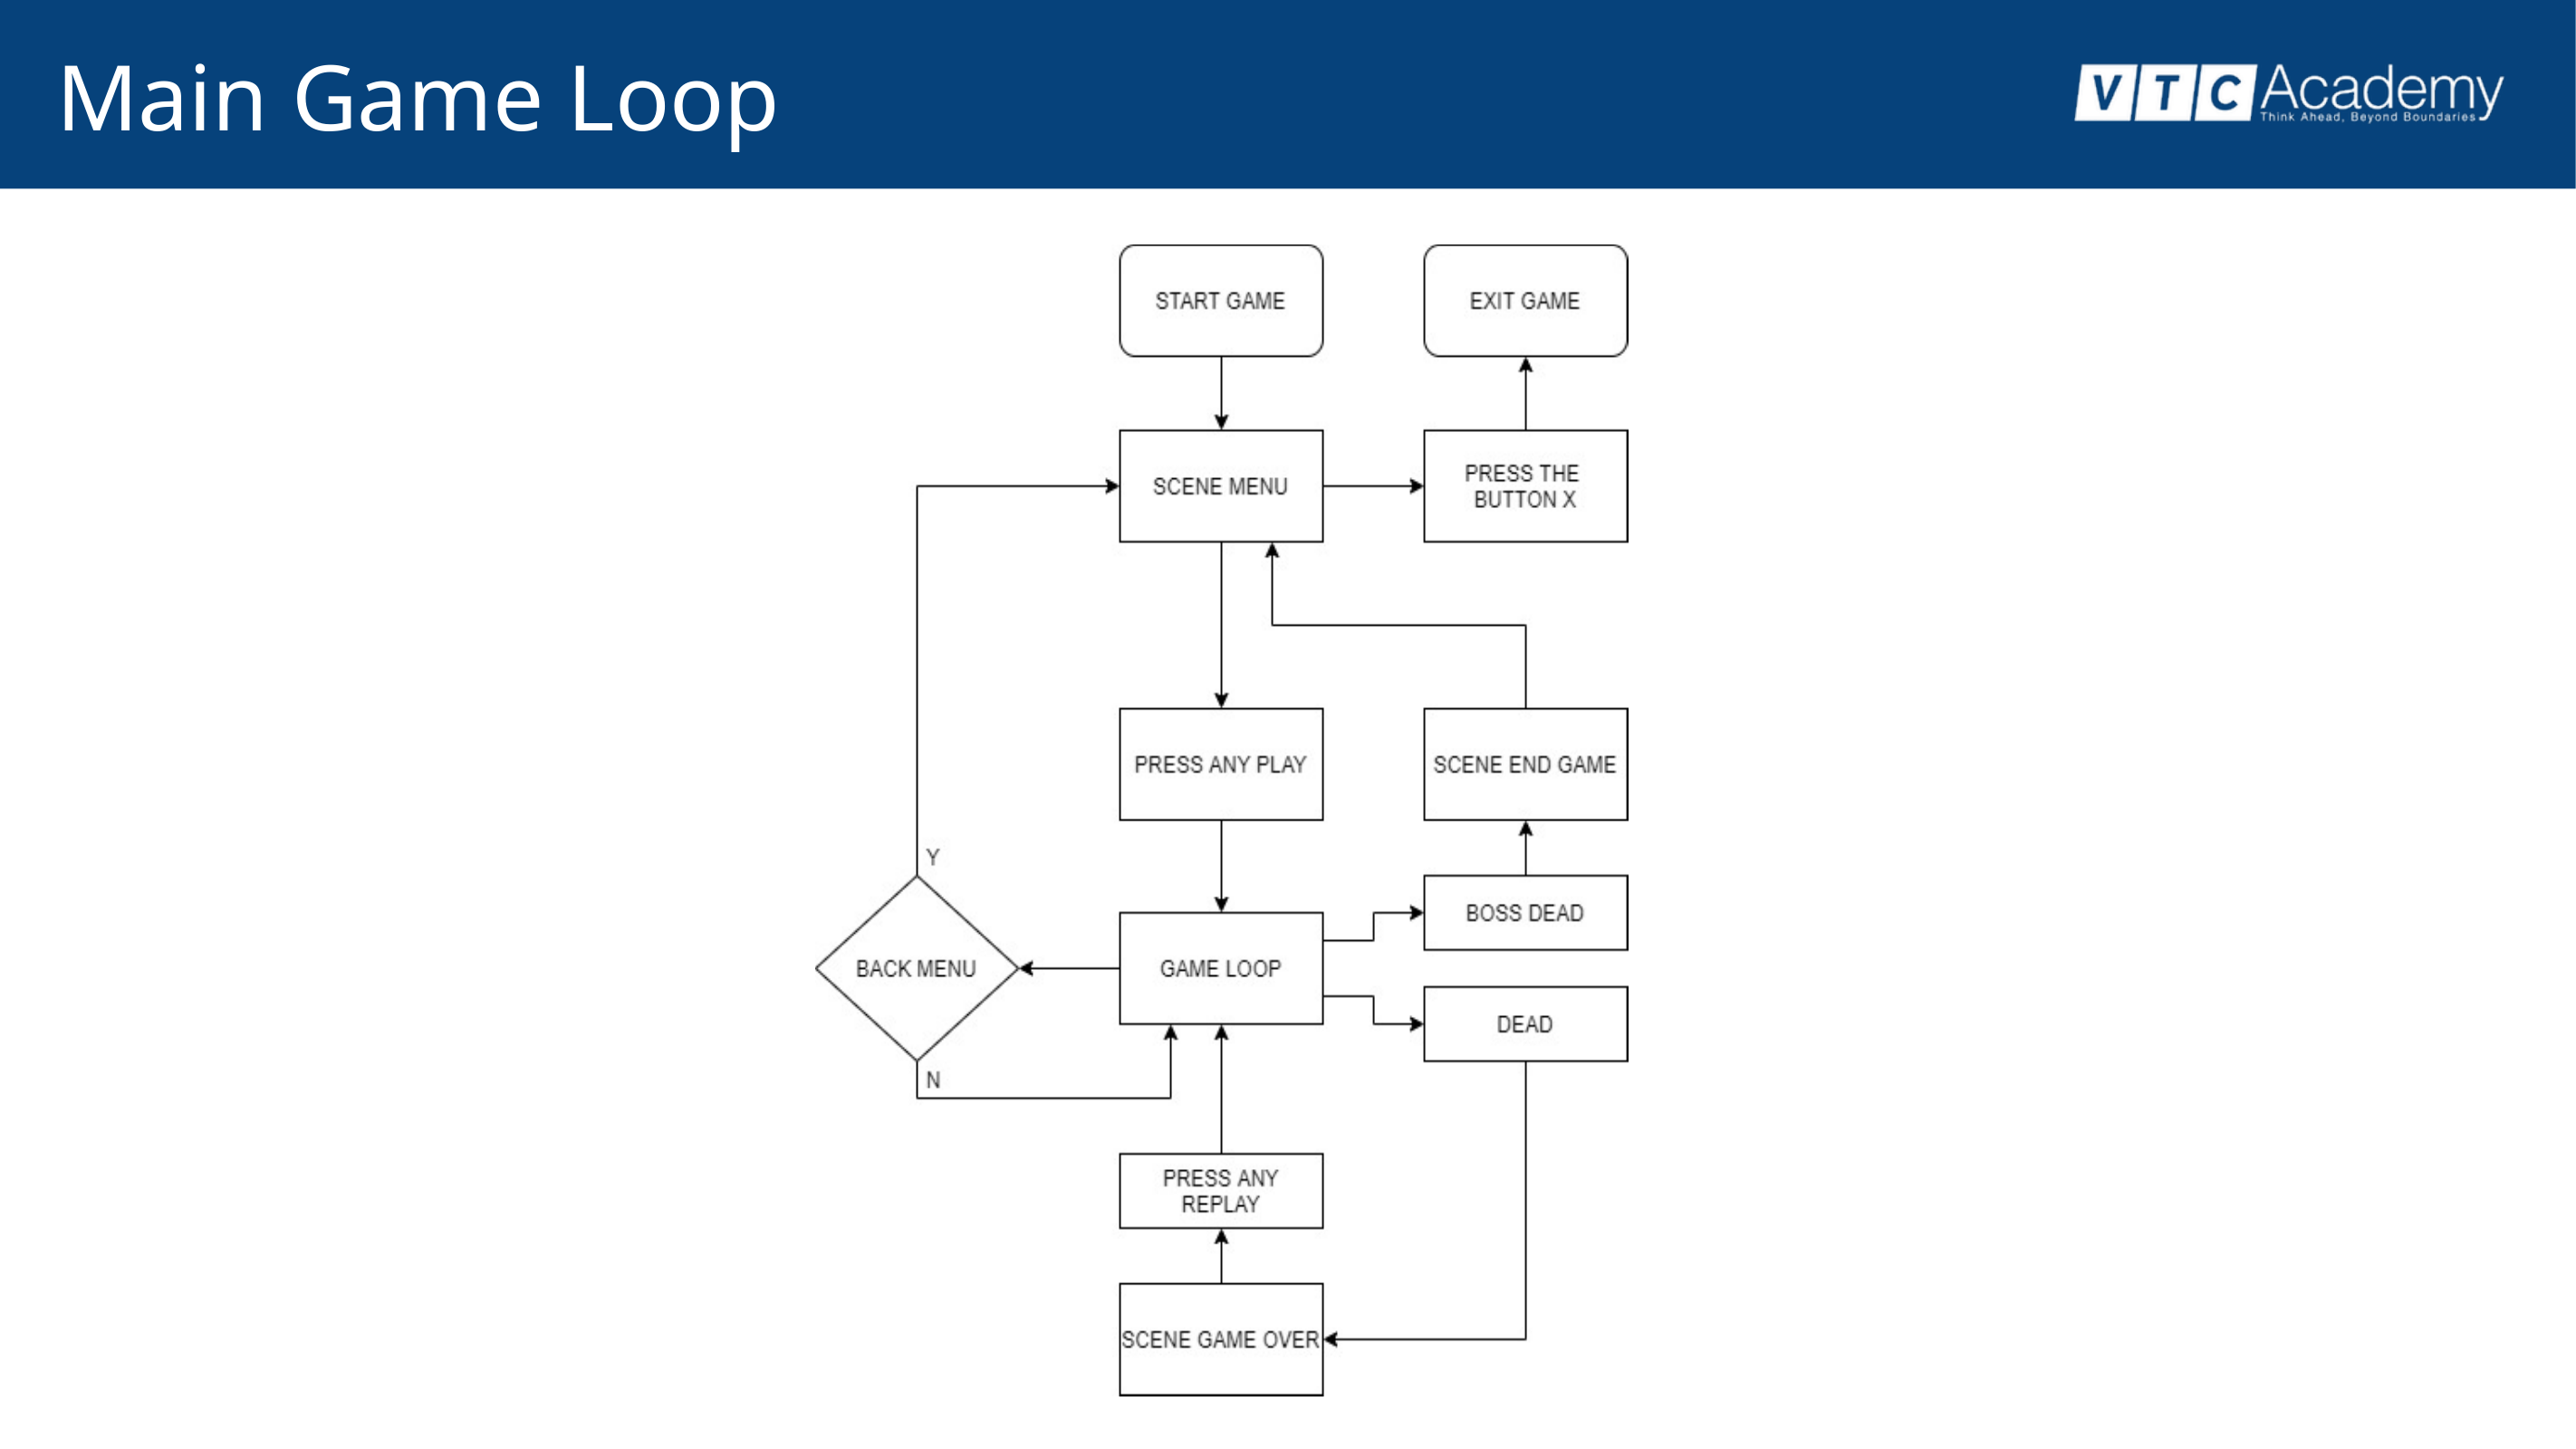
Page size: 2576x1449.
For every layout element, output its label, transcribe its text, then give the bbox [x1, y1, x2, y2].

text_box Main Game Loop [0, 0, 2576, 189]
picture [2060, 52, 2520, 137]
picture [814, 245, 1629, 1396]
